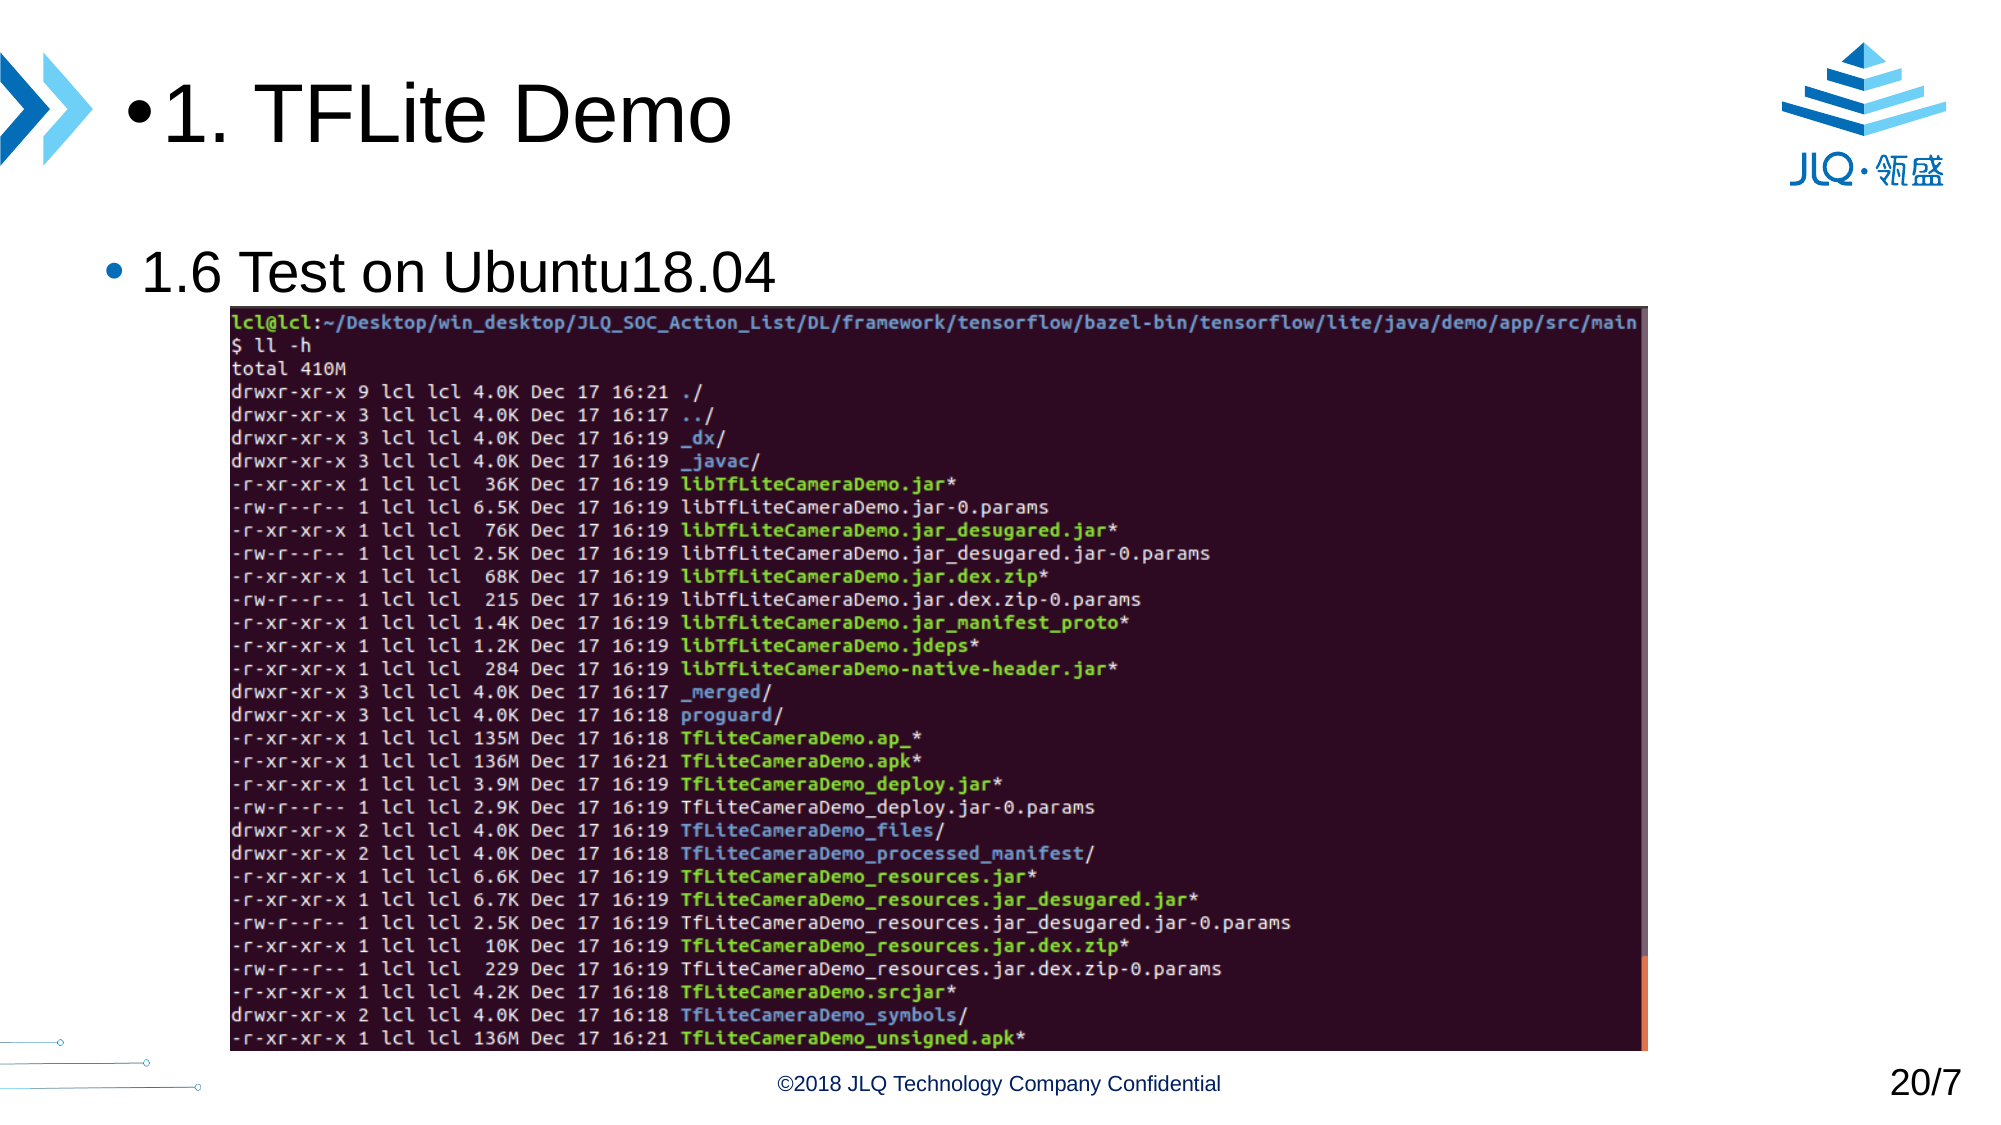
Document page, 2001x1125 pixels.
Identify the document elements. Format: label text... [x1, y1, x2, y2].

list 1. TFLite Demo [110, 63, 1782, 166]
picture [0, 994, 218, 1125]
picture [230, 306, 1648, 1051]
text_box 1.6 Test on Ubuntu18.04 [89, 234, 1875, 1008]
list [64, 209, 1743, 983]
text_box 20/7 [1875, 1050, 1985, 1111]
